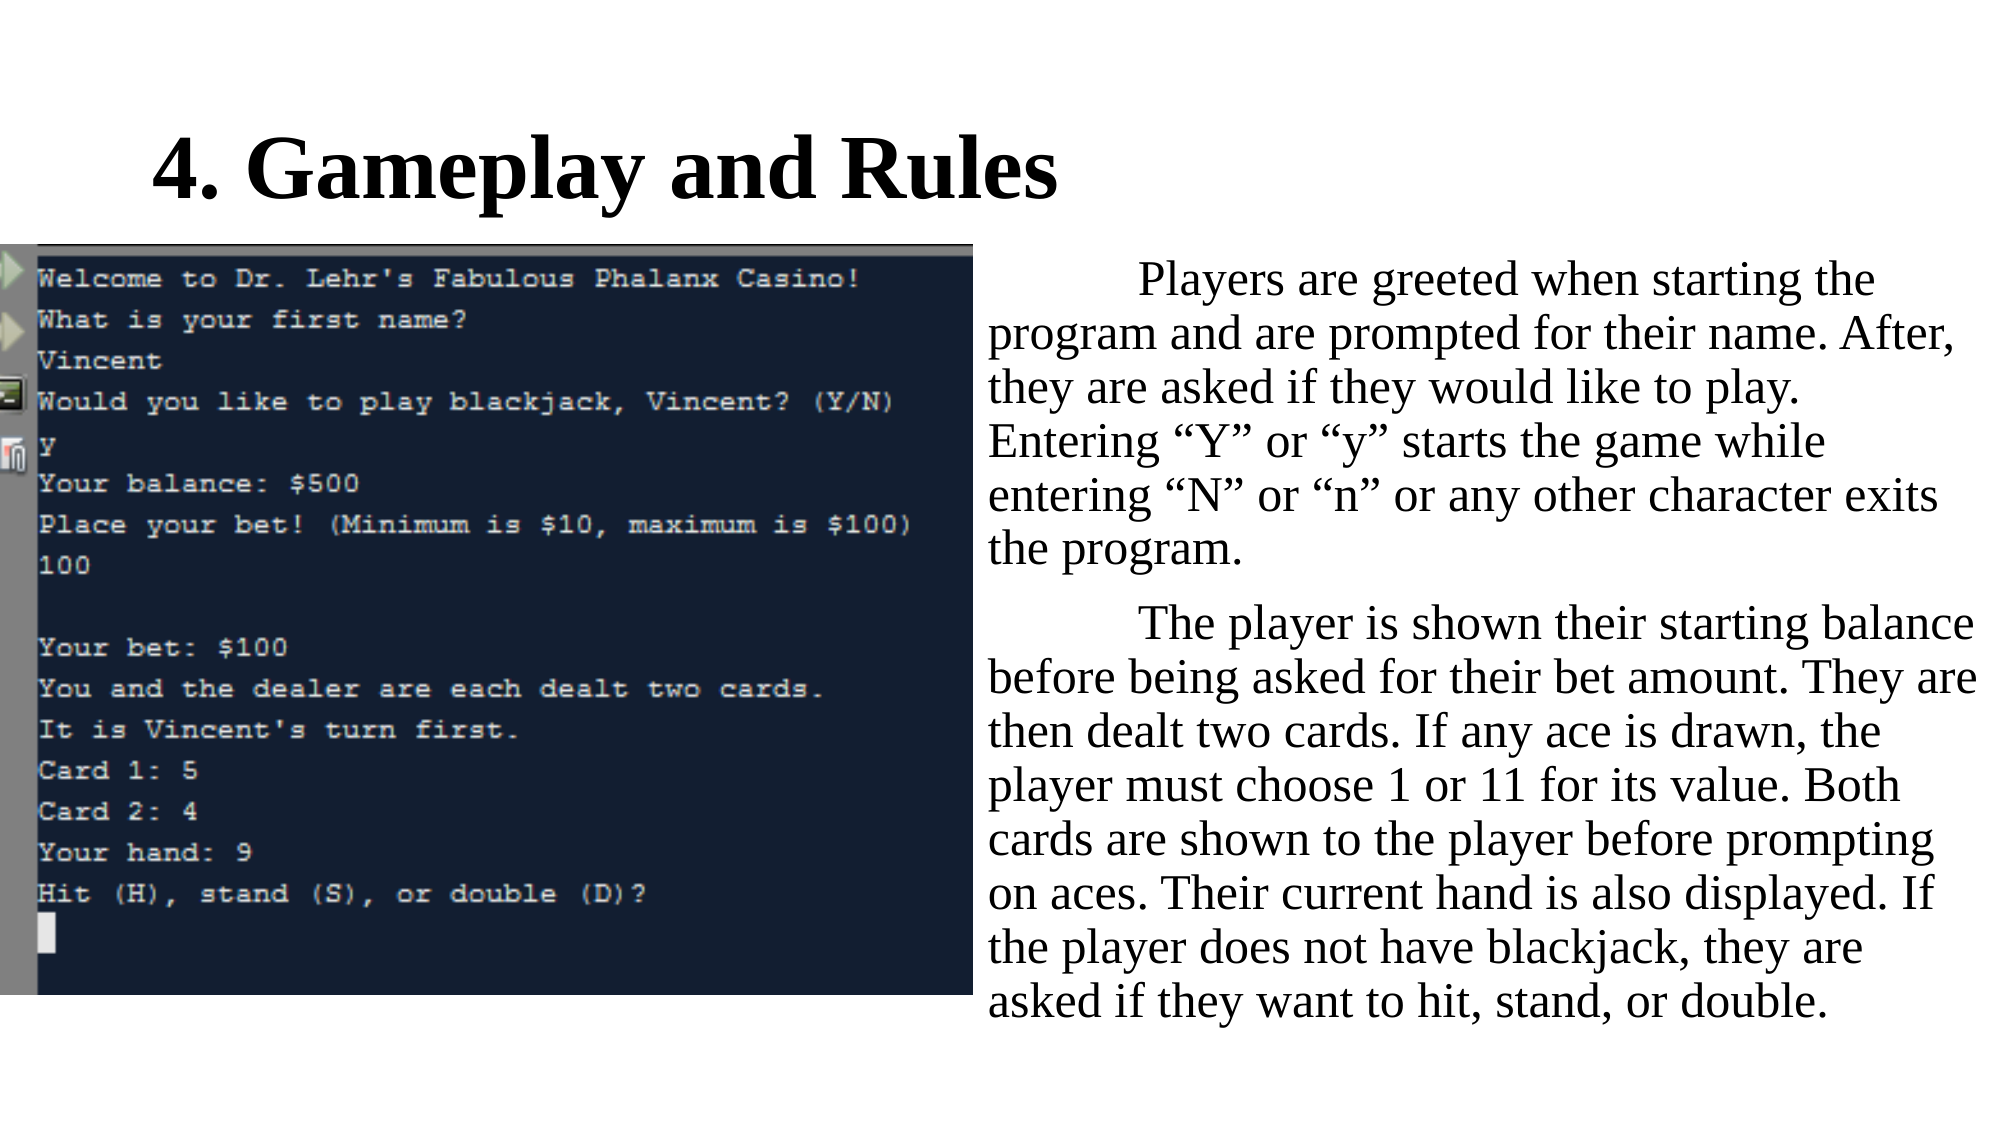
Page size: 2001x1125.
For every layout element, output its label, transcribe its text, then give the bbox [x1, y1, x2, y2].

title 4. Gameplay and Rules [137, 59, 1863, 244]
list Players are greeted when starting the program and are prompted for their name. After, they are asked if they would like to play. Entering “Y” or “y” starts the game while entering “N” or “n” or any other character exits the program. The player is shown their starting balance before being asked for their bet amount. They are then dealt two cards. If any ace is drawn, the player must choose 1 or 11 for its value. Both cards are shown to the player before prompting on aces. Their current hand is also displayed. If the player does not have blackjack, they are asked if they want to hit, stand, or double. [972, 244, 2000, 1066]
text_box [1150, 593, 1863, 654]
picture [0, 244, 973, 995]
